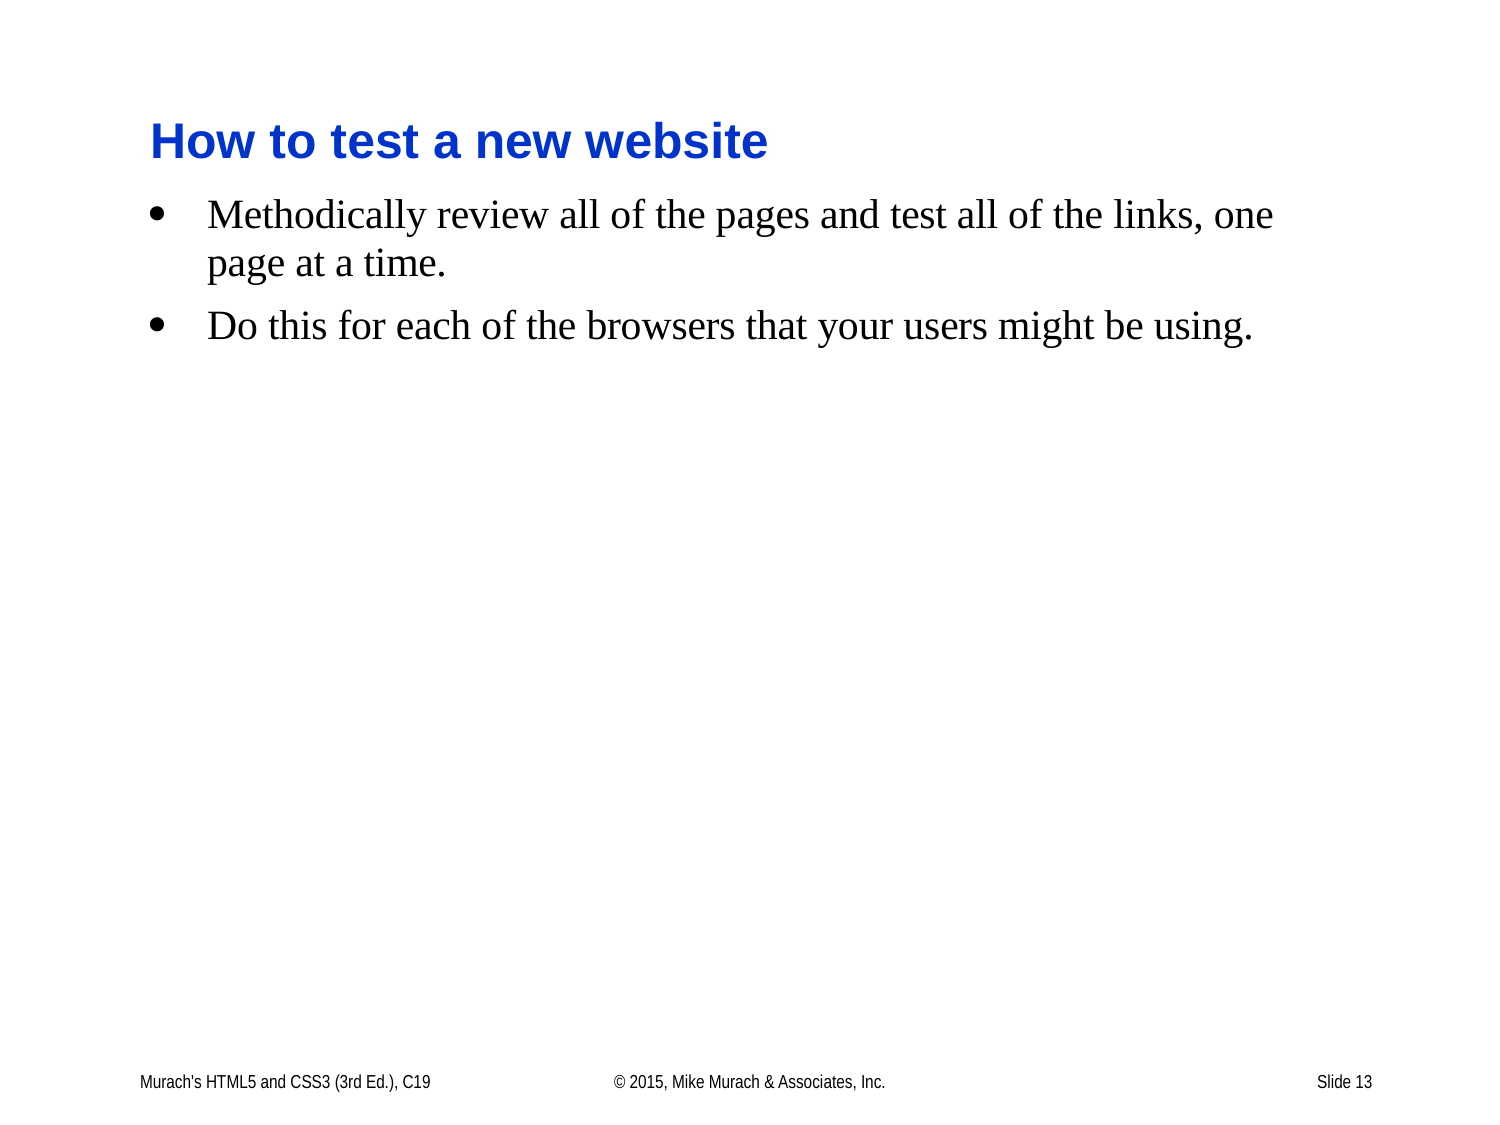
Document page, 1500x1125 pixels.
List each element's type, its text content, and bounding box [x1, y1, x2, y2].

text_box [149, 187, 1348, 363]
slide_number Slide 13 [1074, 1025, 1388, 1100]
slide_number Murach's HTML5 and CSS3 (3rd Ed.), C19 [125, 1025, 450, 1100]
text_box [149, 112, 1348, 183]
footer © 2015, Mike Murach & Associates, Inc. [474, 1025, 1025, 1100]
